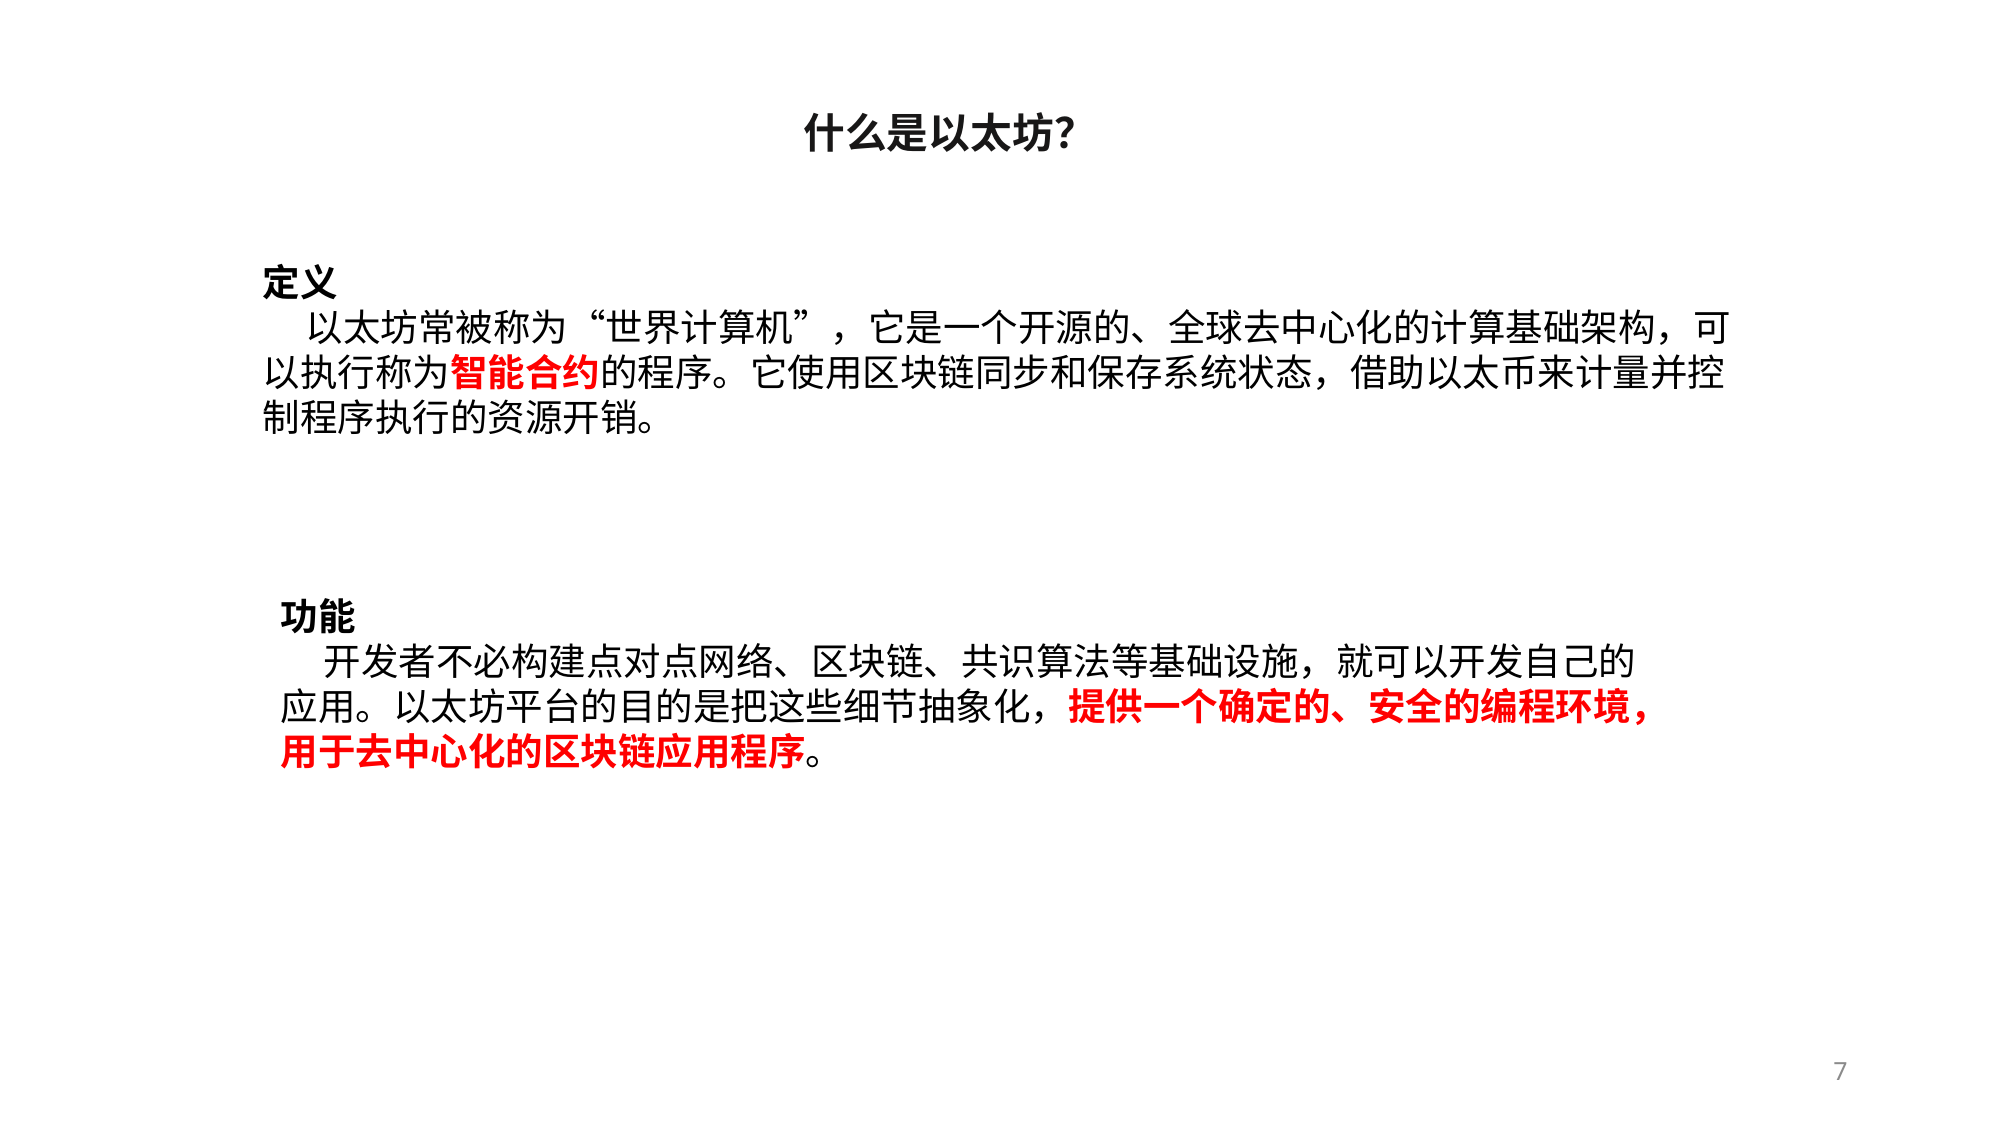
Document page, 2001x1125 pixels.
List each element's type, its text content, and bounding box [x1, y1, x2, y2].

text_box 什么是以太坊？ [803, 106, 1287, 157]
text_box 功能 开发者不必构建点对点网络、区块链、共识算法等基础设施，就可以开发自己的应用。以太坊平台的目的是把这些细节抽象化，提供一个确定的、安全的编程环境，用于去中心化的区块链应用程序。 [265, 585, 1674, 781]
text_box 定义 以太坊常被称为“世界计算机”，它是一个开源的、全球去中心化的计算基础架构，可以执行称为智能合约的程序。它使用区块链同步和保存系统状态，借助以太币来计量并控制程序执行的资源开销。 [248, 251, 1752, 447]
slide_number 7 [1412, 1042, 1863, 1103]
